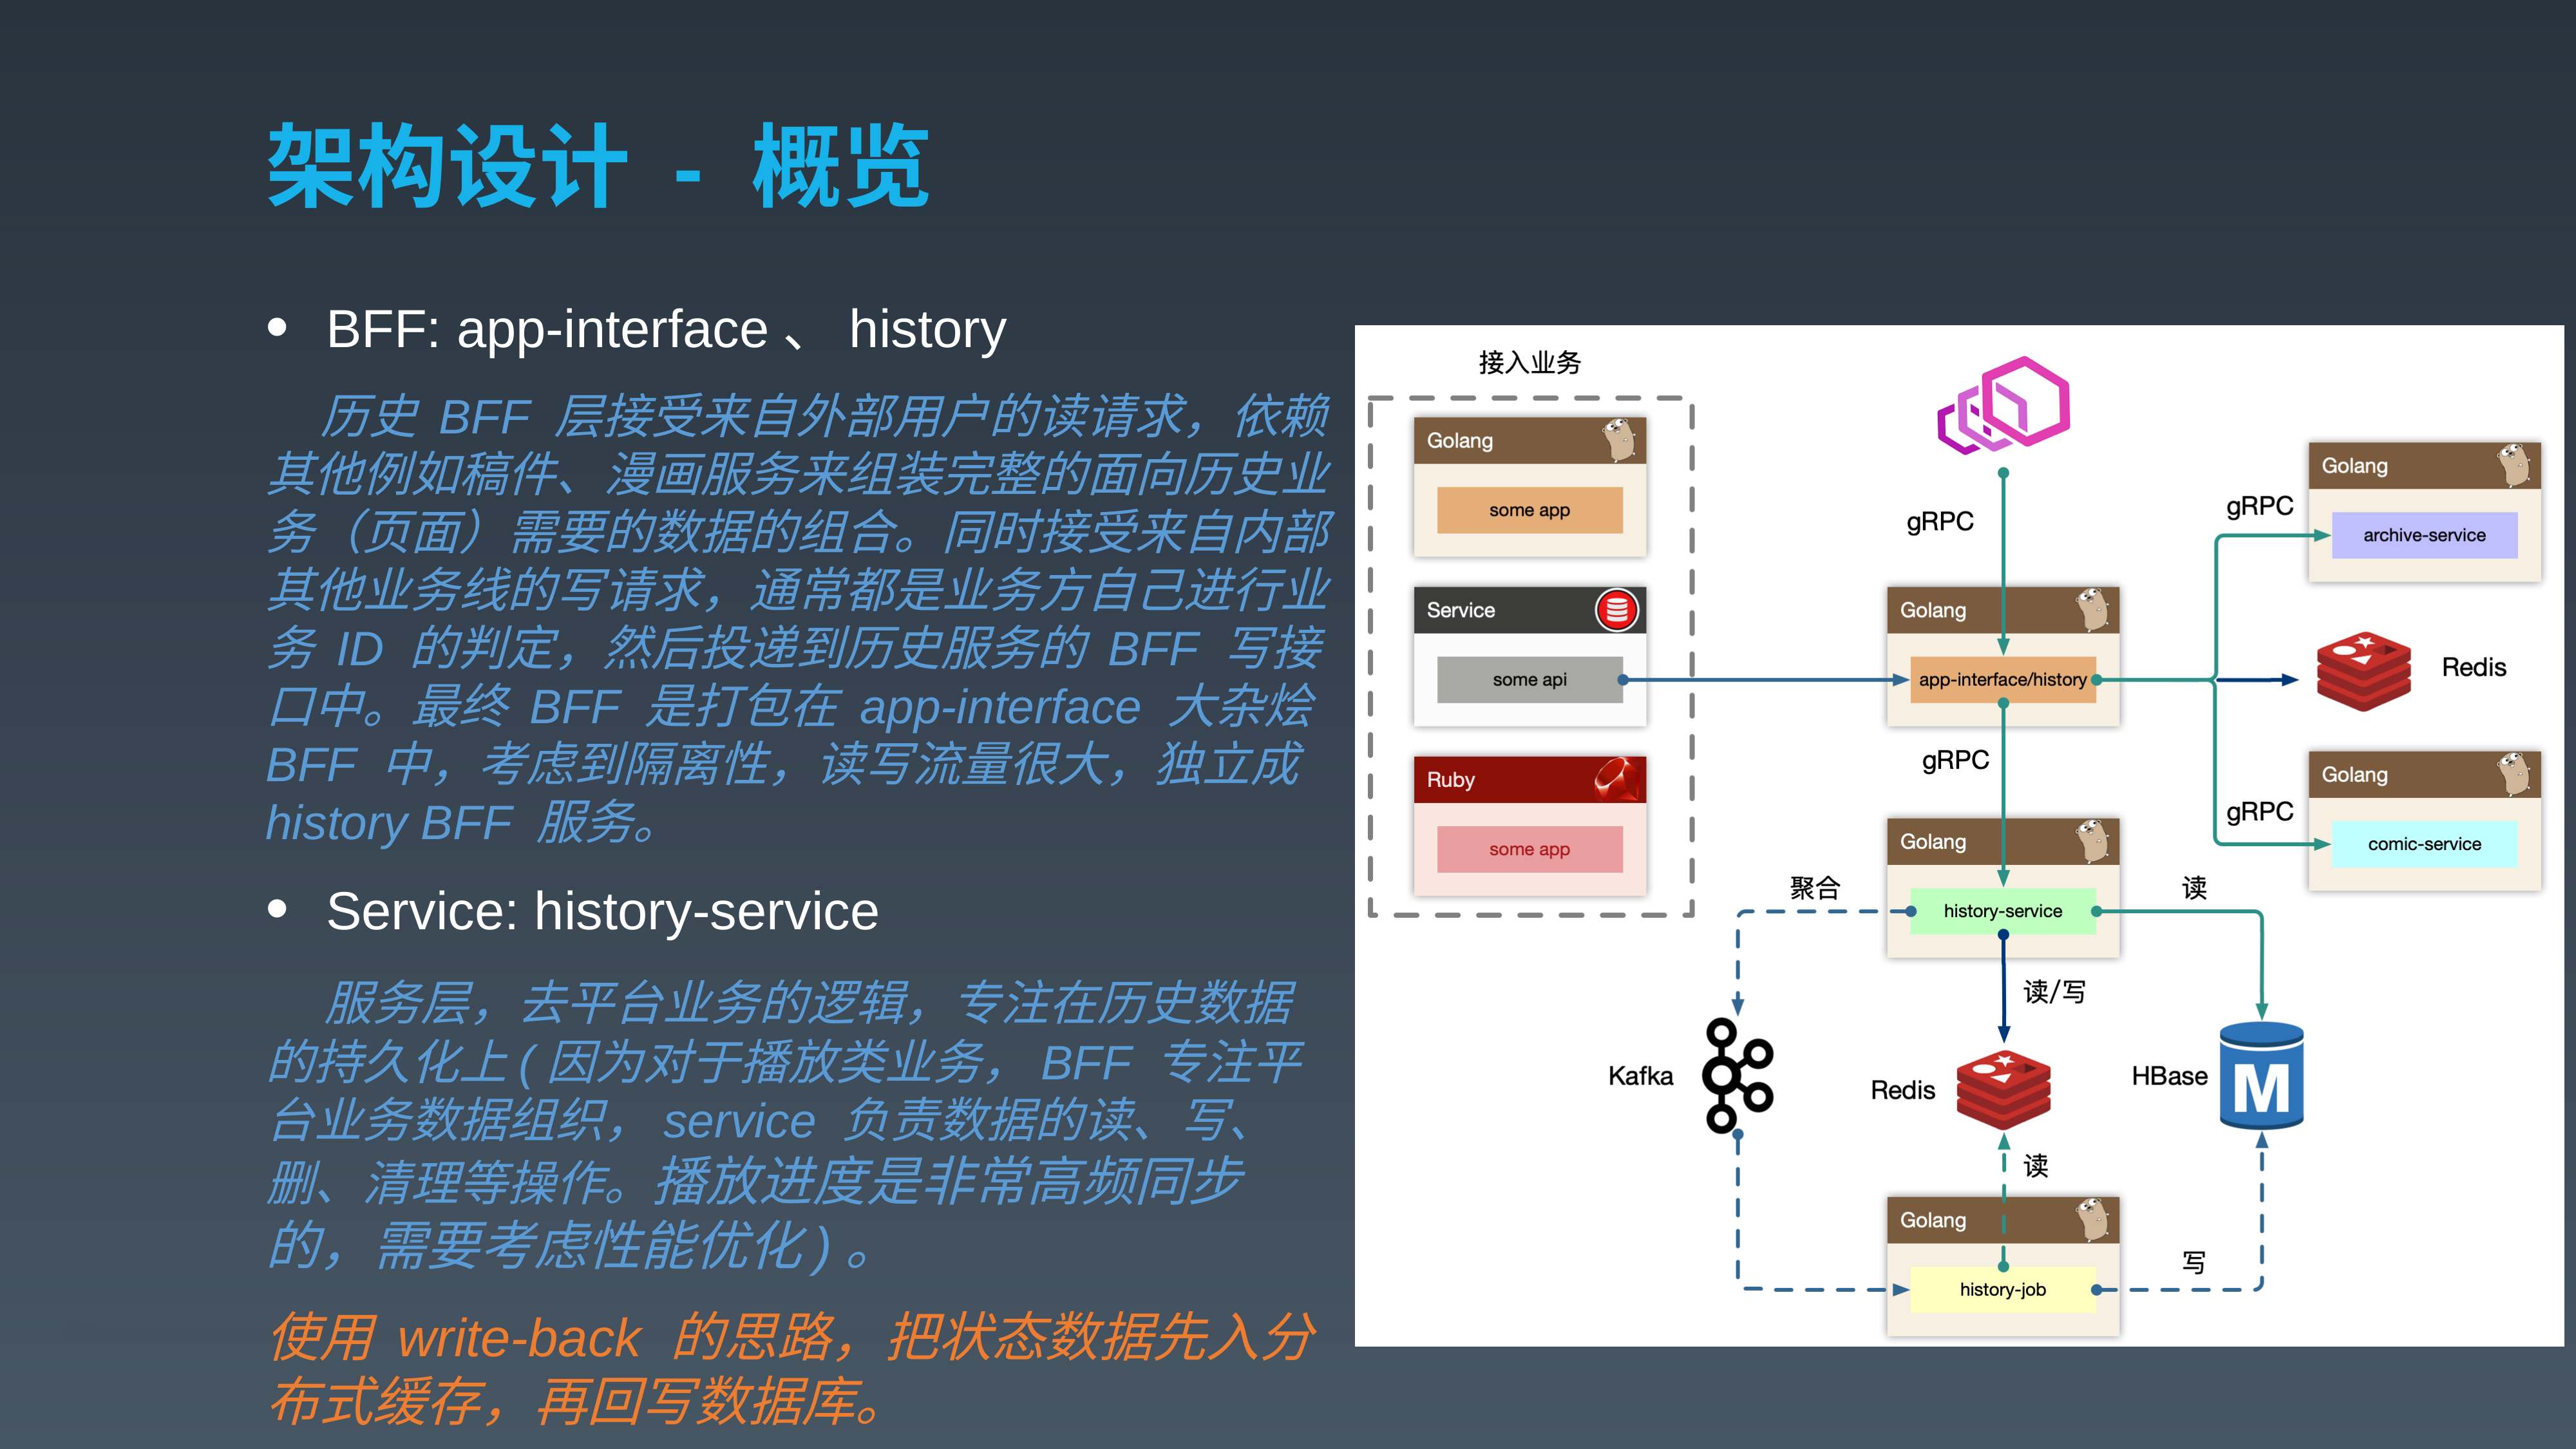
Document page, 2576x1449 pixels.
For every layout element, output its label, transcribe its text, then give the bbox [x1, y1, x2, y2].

picture [0, 0, 2576, 1449]
title 架构设计 - 概览 [260, 103, 2316, 243]
list BFF: app-interface、history 历史 BFF 层接受来自外部用户的读请求，依赖其他例如稿件、漫画服务来组装完整的面向历史业务（页面）需要的数据的组合。同时接受来自内部其他业务线的写请求，通常都是业务方自己进行业务 ID 的判定，然后投递到历史服务的 BFF 写接口中。最终 BFF 是打包在 app-interface 大杂烩 BFF 中，考虑到隔离性，读写流量很大，独立成 history BFF 服务。 Service: history-service 服务层，去平台业务的逻辑，专注在历史数据的持久化上(因为对于播放类业务，BFF 专注平台业务数据组织，service 负责数据的读、写、删、清理等操作。播放进度是非常高频同步的，需要考虑性能优化)。 使用 write-back 的思路，把状态数据先入分布式缓存，再回写数据库。 [260, 288, 1338, 1384]
